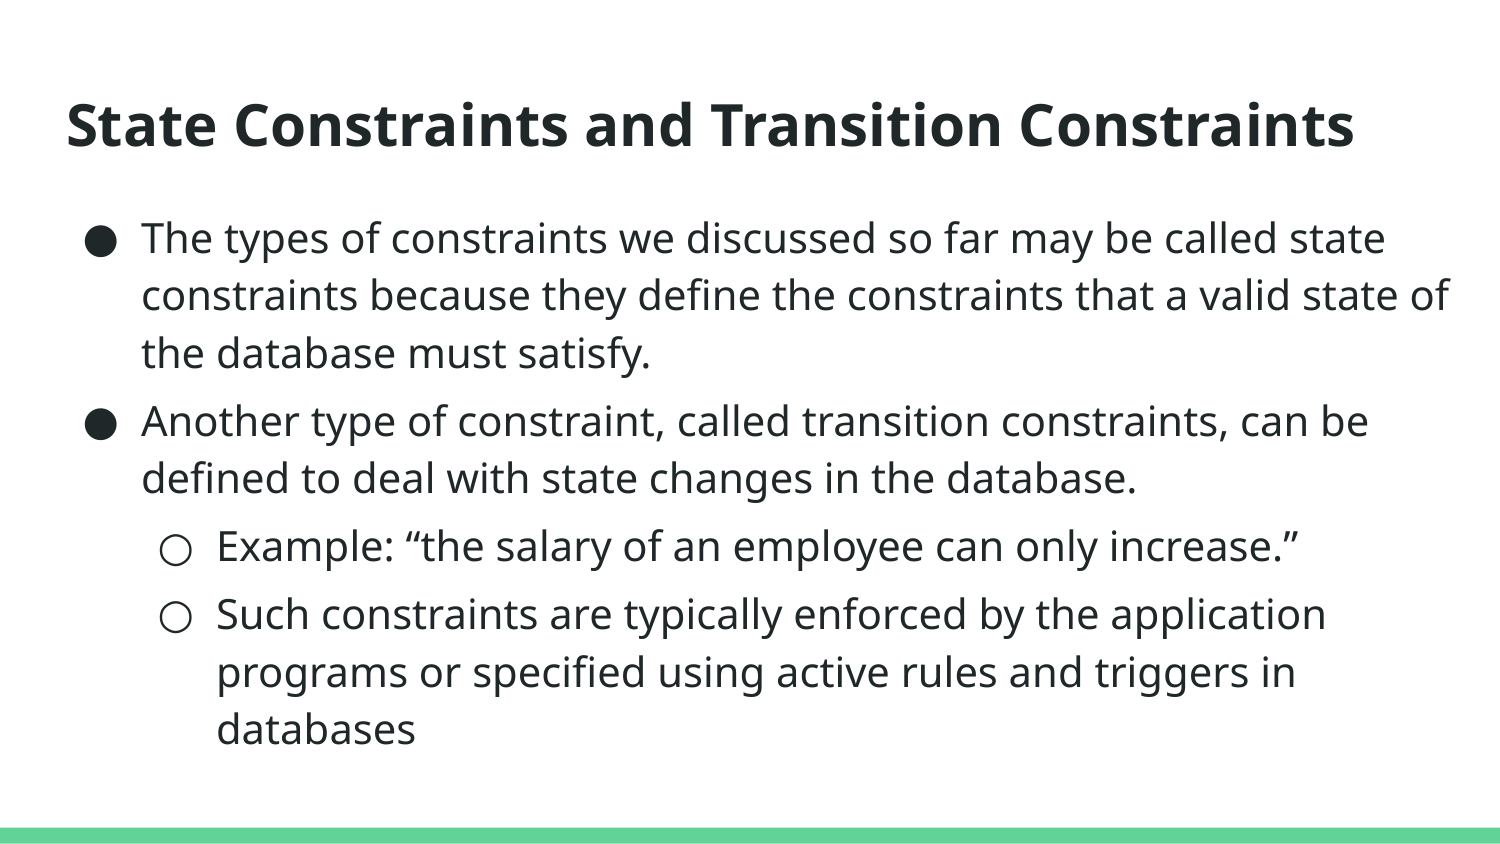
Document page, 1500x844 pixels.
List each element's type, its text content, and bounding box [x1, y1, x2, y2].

list The types of constraints we discussed so far may be called state constraints because they define the constraints that a valid state of the database must satisfy. Another type of constraint, called transition constraints, can be defined to deal with state changes in the database. Example: “the salary of an employee can only increase.” Such constraints are typically enforced by the application programs or specified using active rules and triggers in databases [51, 189, 1467, 750]
title State Constraints and Transition Constraints [51, 72, 1449, 167]
